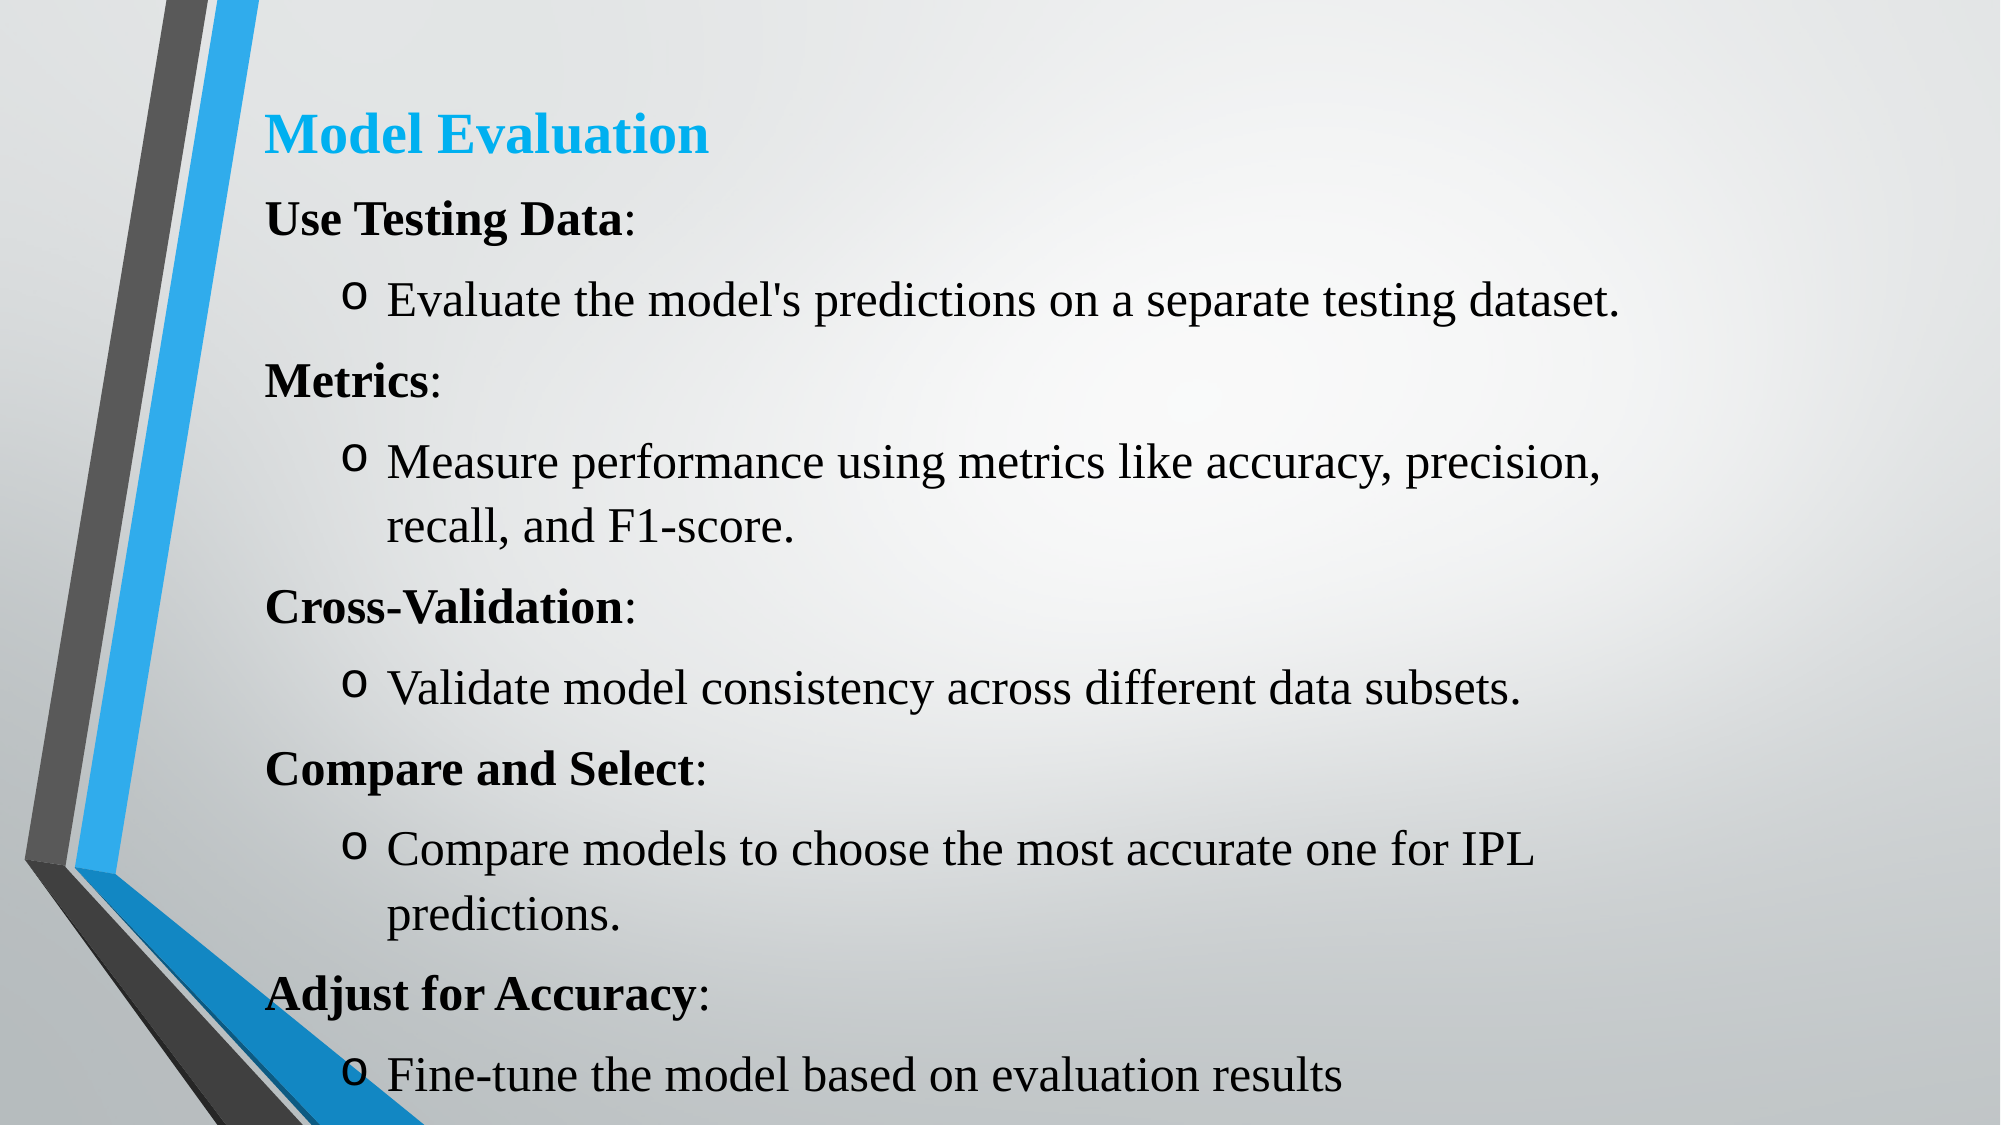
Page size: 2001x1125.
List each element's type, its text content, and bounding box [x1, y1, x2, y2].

text_box Model Evaluation Use Testing Data: Evaluate the model's predictions on a separate testing dataset. Metrics: Measure performance using metrics like accuracy, precision, recall, and F1-score. Cross-Validation: Validate model consistency across different data subsets. Compare and Select: Compare models to choose the most accurate one for IPL predictions. Adjust for Accuracy: Fine-tune the model based on evaluation results [249, 82, 1750, 1110]
